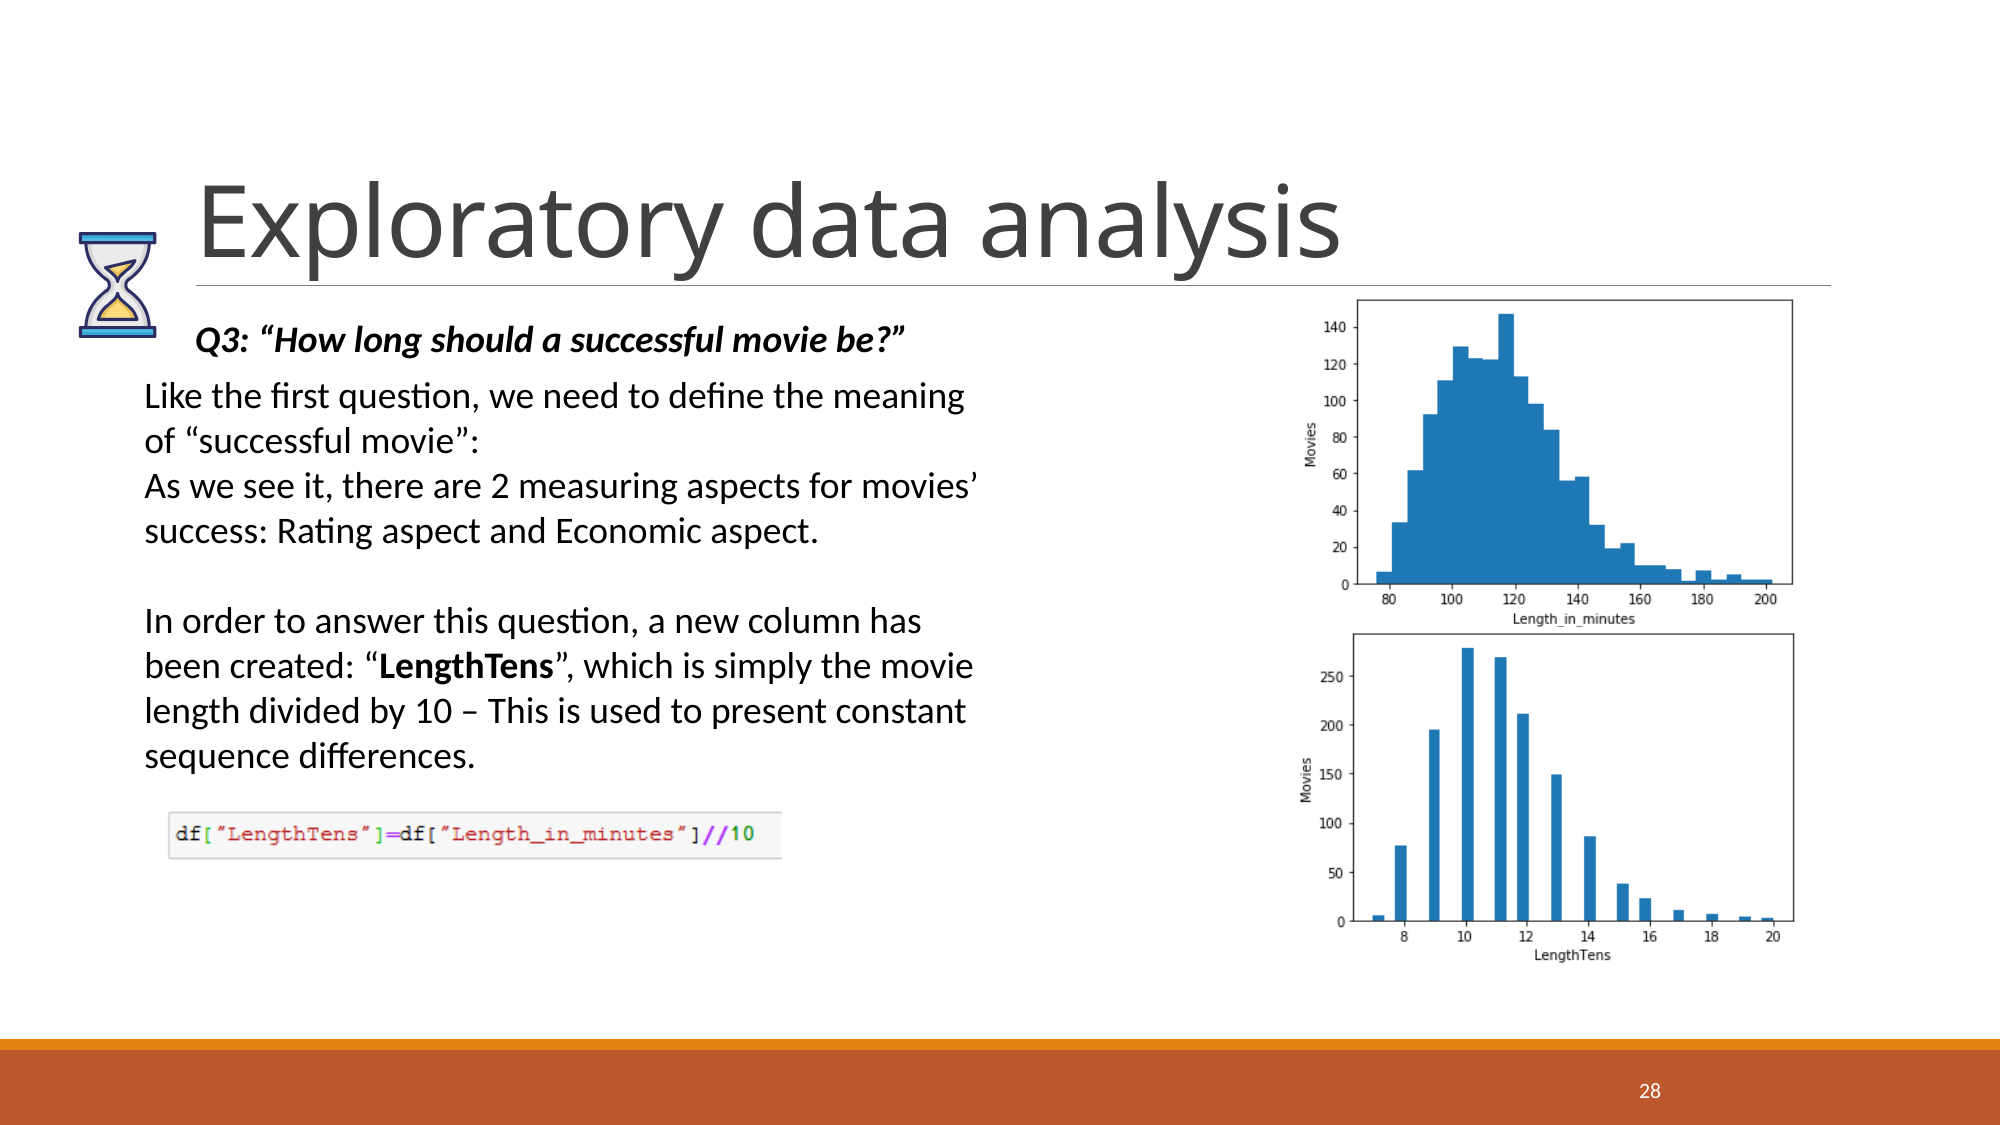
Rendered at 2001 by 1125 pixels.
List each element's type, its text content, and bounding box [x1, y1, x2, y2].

text_box Like the first question, we need to define the meaning of “successful movie”: As we see it, there are 2 measuring aspects for movies’ success: Rating aspect and Economic aspect. In order to answer this question, a new column has been created: “LengthTens”, which is simply the movie length divided by 10 – This is used to present constant sequence differences. [129, 364, 1019, 784]
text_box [64, 231, 171, 338]
slide_number 28 [1624, 1059, 1840, 1120]
picture [158, 803, 782, 866]
text_box Q3: “How long should a successful movie be?” [180, 285, 1070, 368]
picture [1285, 288, 1802, 976]
title Exploratory data analysis [180, 47, 1830, 285]
